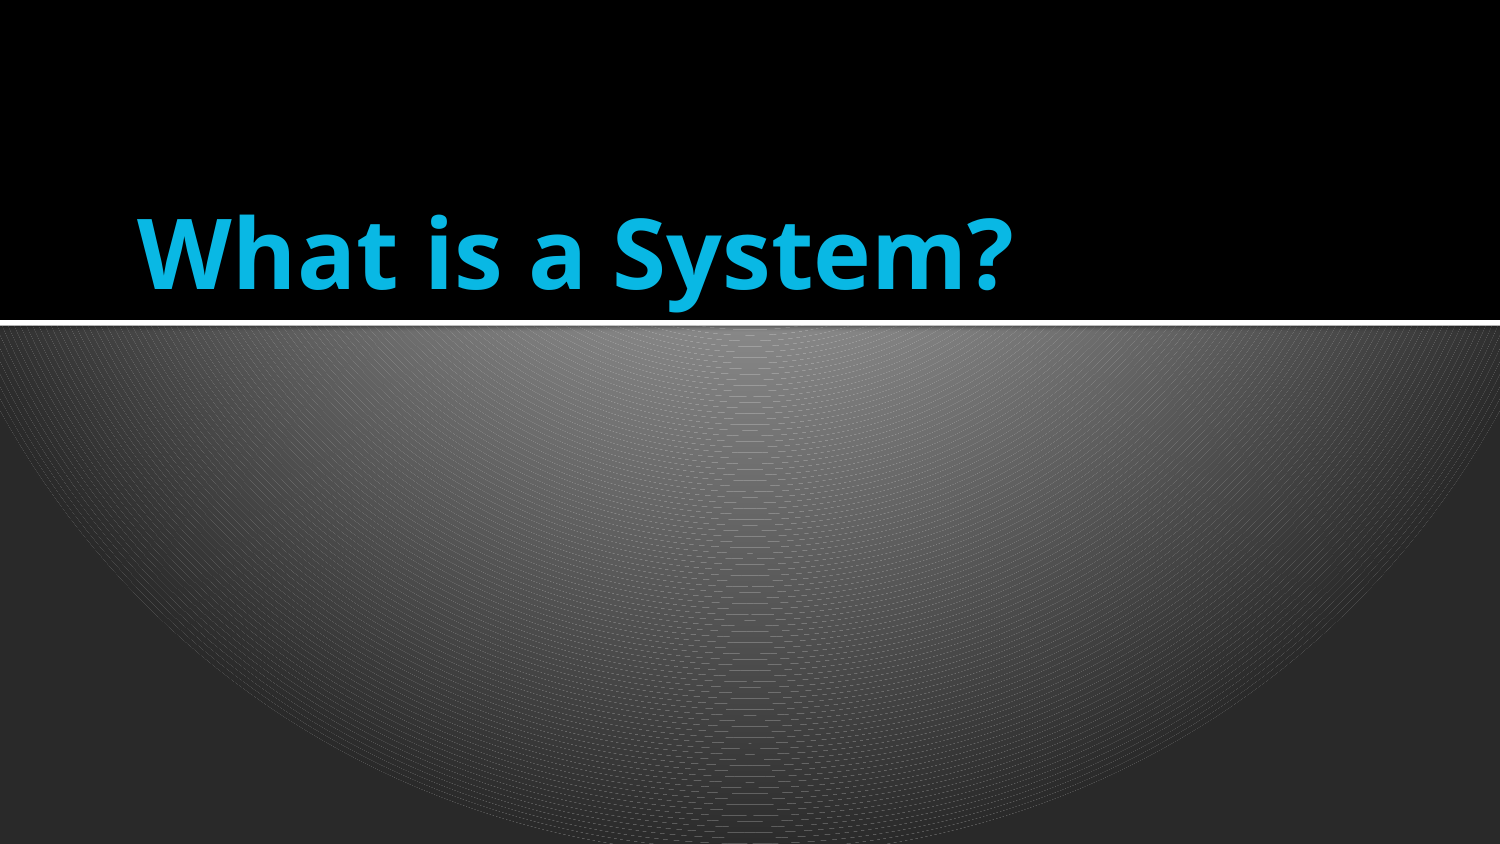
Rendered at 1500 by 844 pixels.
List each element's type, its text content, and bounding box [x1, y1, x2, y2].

title What is a System? [123, 14, 1438, 310]
